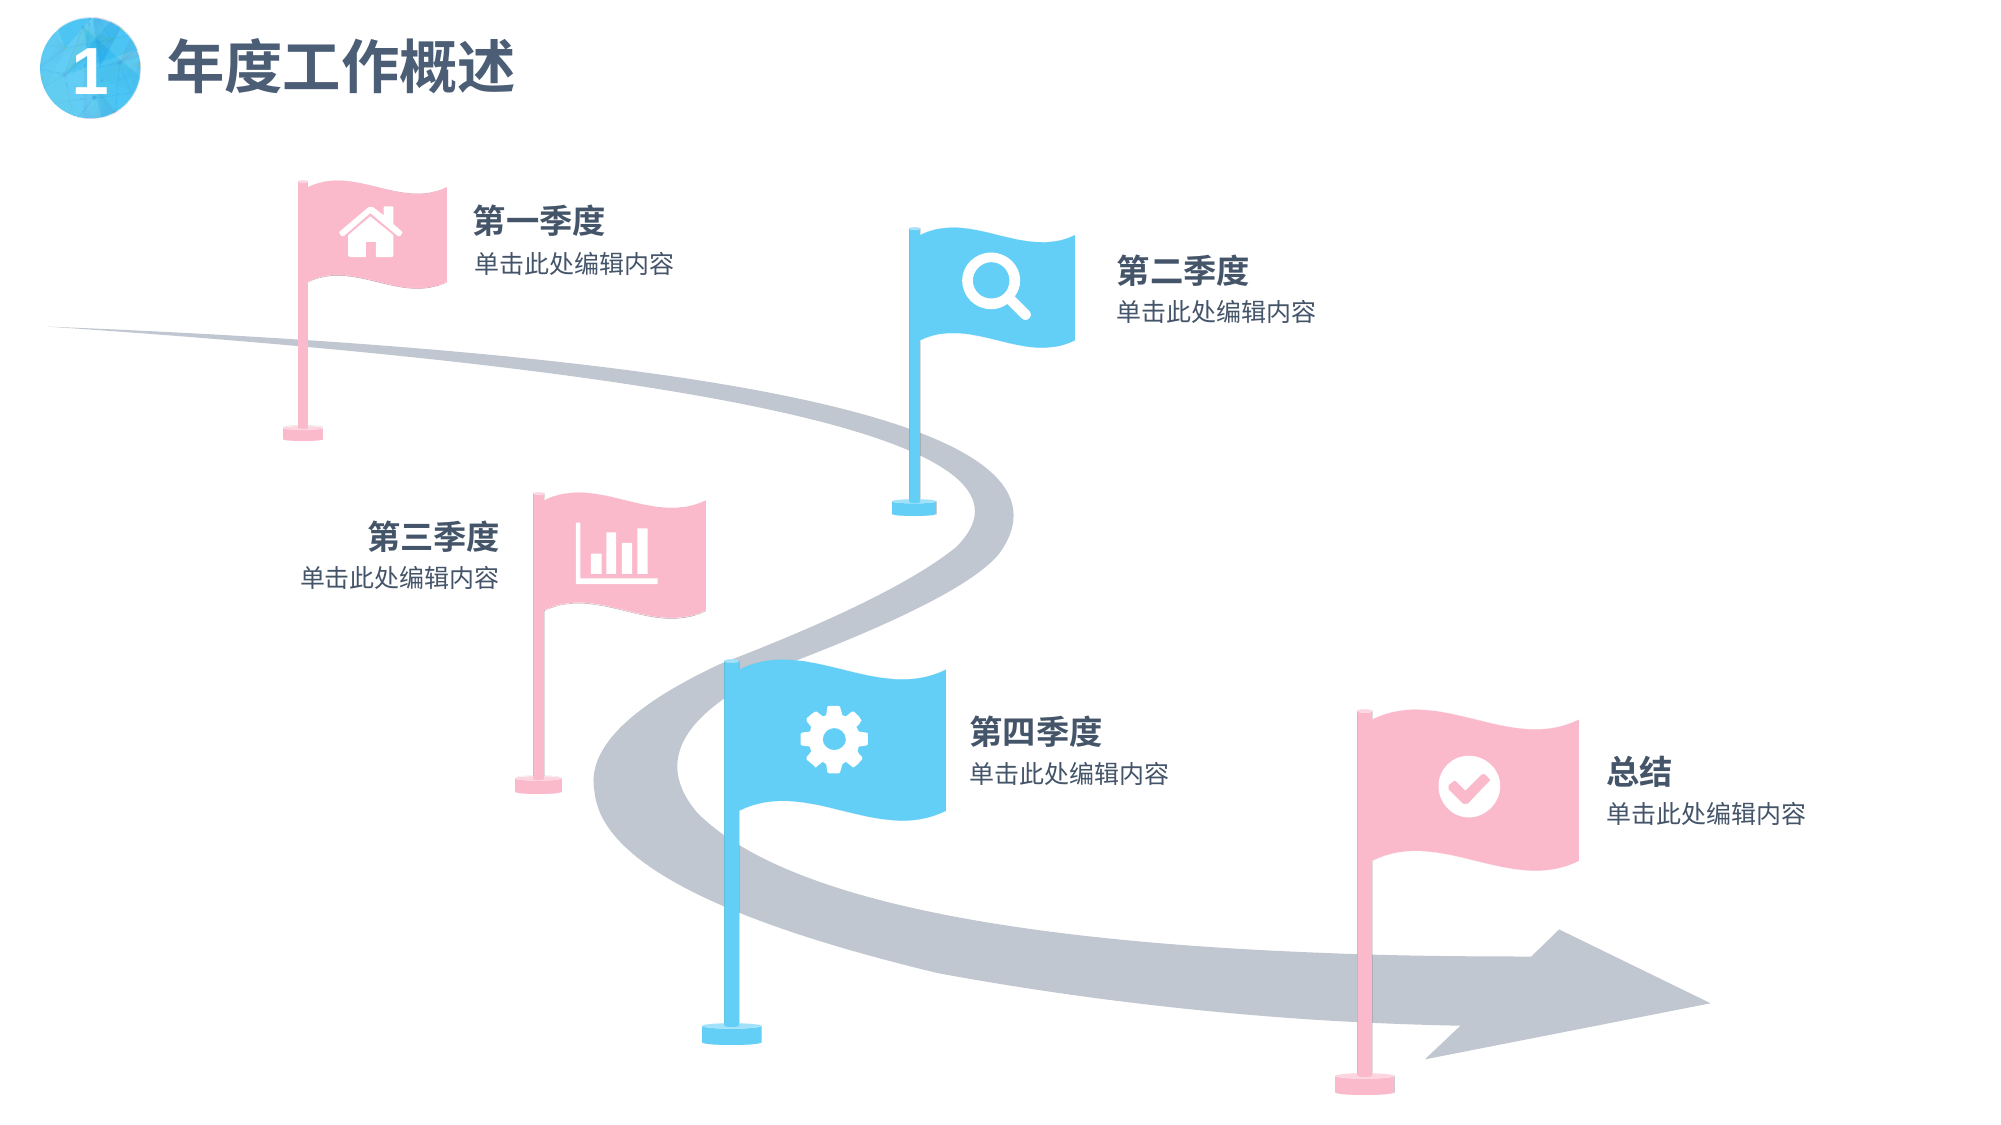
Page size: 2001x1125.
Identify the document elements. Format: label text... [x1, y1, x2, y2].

picture [1335, 709, 1579, 1096]
text_box [594, 794, 702, 897]
picture [515, 492, 946, 1046]
text_box 单击此处编辑内容 [1606, 798, 1859, 829]
text_box [447, 350, 892, 444]
text_box [946, 914, 1335, 1021]
text_box 总结 [1606, 751, 1833, 792]
text_box 第三季度 [274, 515, 500, 556]
text_box 单击此处编辑内容 [1116, 296, 1500, 327]
text_box [47, 326, 282, 345]
picture [892, 226, 1075, 516]
text_box 单击此处编辑内容 [969, 758, 1222, 789]
text_box 第四季度 [969, 711, 1196, 752]
picture [282, 180, 447, 441]
text_box 单击此处编辑内容 [474, 248, 858, 279]
text_box 单击此处编辑内容 [247, 563, 500, 594]
text_box 第二季度 [1116, 249, 1343, 290]
text_box [1579, 939, 1711, 1030]
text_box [40, 18, 698, 119]
text_box [733, 516, 1014, 659]
text_box 第一季度 [472, 199, 699, 240]
